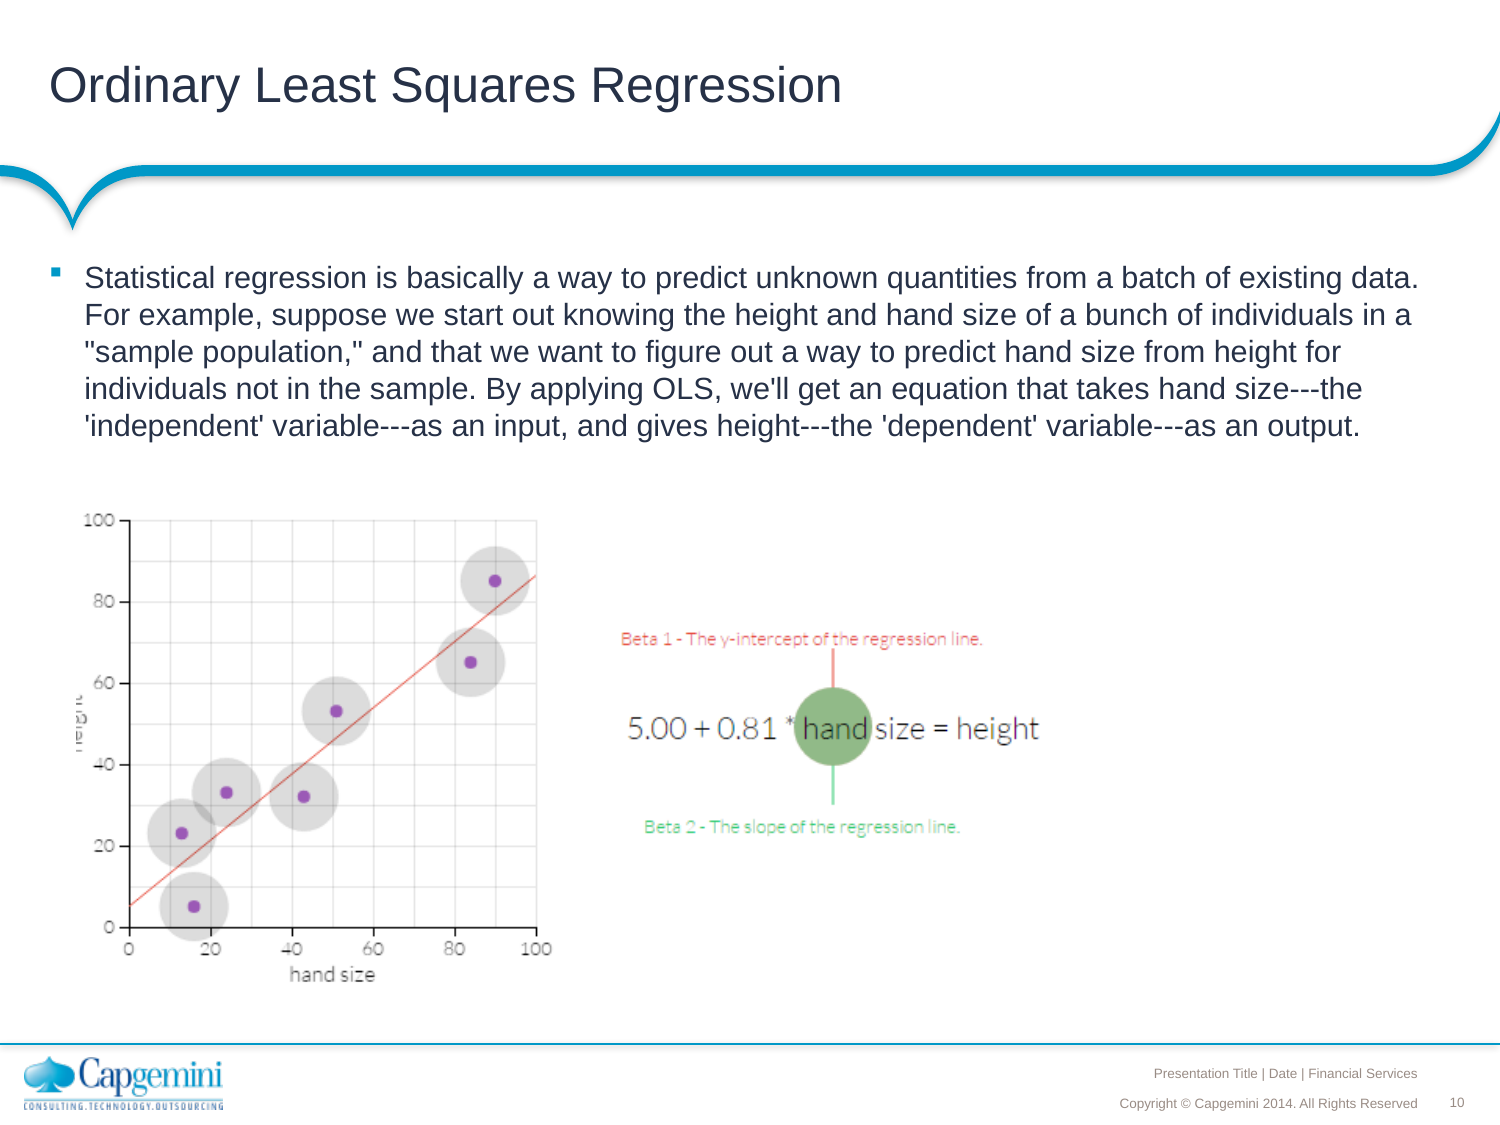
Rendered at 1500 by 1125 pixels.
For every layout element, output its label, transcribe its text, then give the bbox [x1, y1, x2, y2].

title Ordinary Least Squares Regression [0, 0, 1500, 165]
list Statistical regression is basically a way to predict unknown quantities from a batch of existing data. For example, suppose we start out knowing the height and hand size of a bunch of individuals in a "sample population," and that we want to figure out a way to predict hand size from height for individuals not in the sample. By applying OLS, we'll get an equation that takes hand size---the 'independent' variable---as an input, and gives height---the 'dependent' variable---as an output. [48, 246, 1452, 480]
picture [76, 503, 1079, 993]
picture [24, 1056, 223, 1110]
